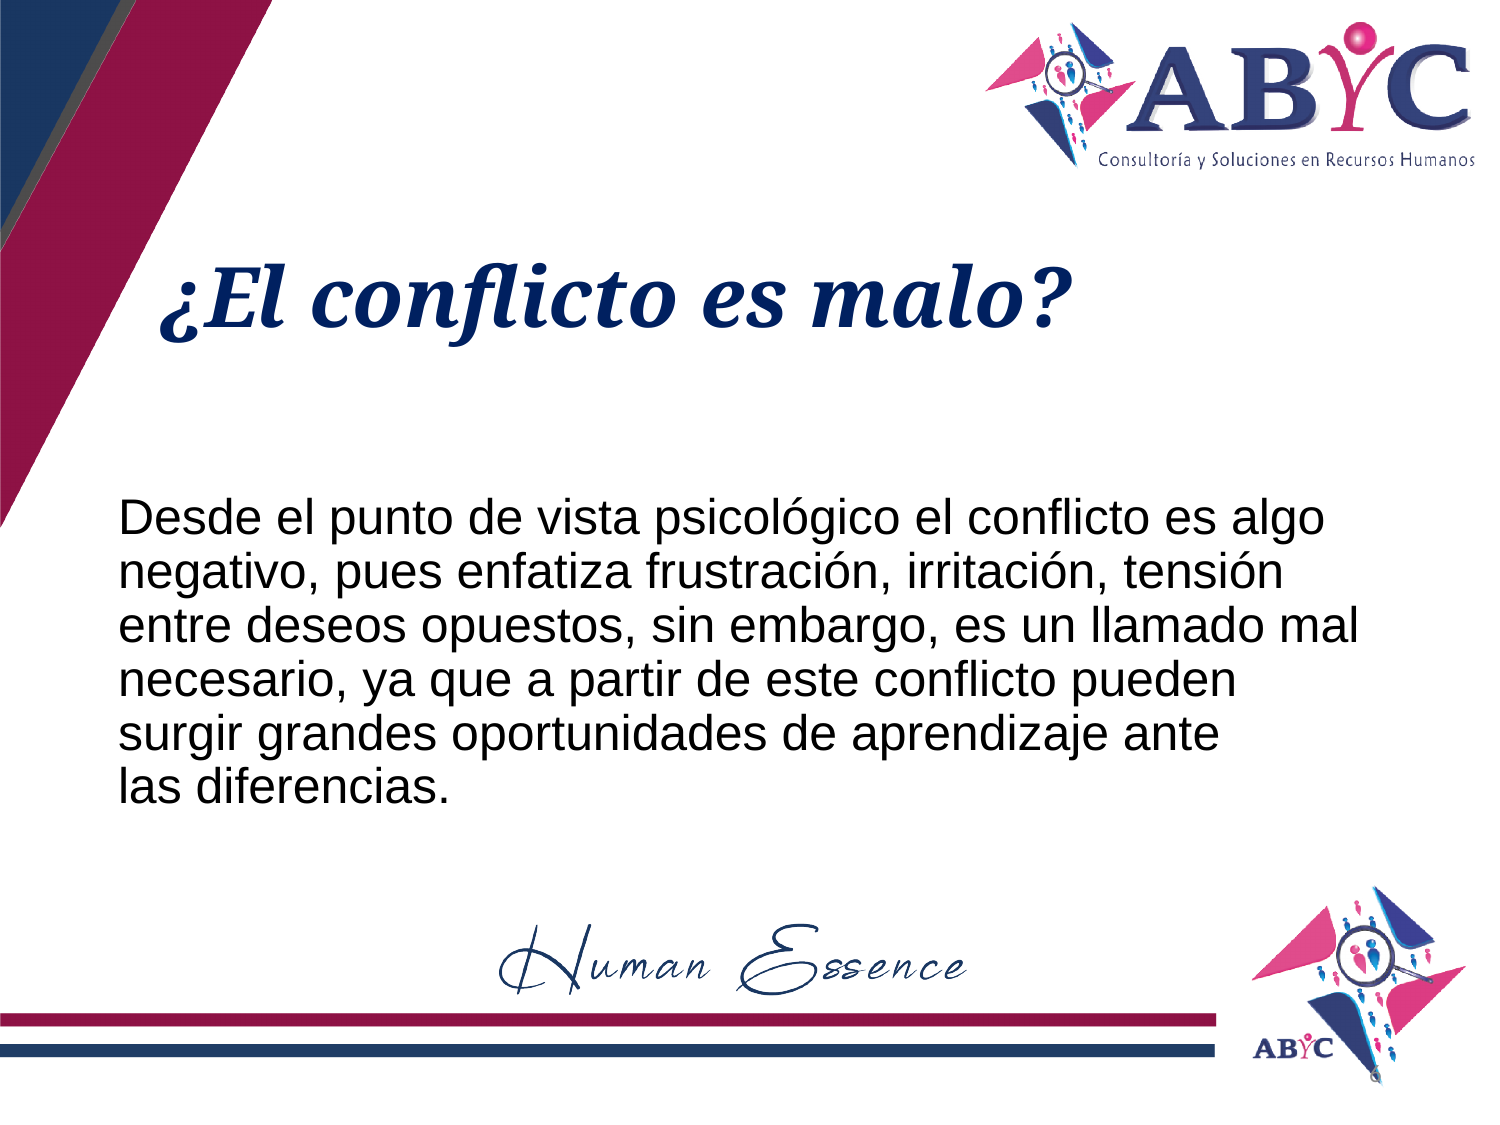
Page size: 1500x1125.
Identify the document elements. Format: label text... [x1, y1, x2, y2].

picture [0, 0, 1500, 1125]
title ¿El conflicto es malo? [145, 191, 1440, 410]
slide_number 6 [1059, 1042, 1397, 1103]
list Desde el punto de vista psicológico el conflicto es algo negativo, pues enfatiza frustración, irritación, tensión entre deseos opuestos, sin embargo, es un llamado mal necesario, ya que a partir de este conflicto pueden surgir grandes oportunidades de aprendizaje ante las diferencias. [103, 483, 1397, 846]
